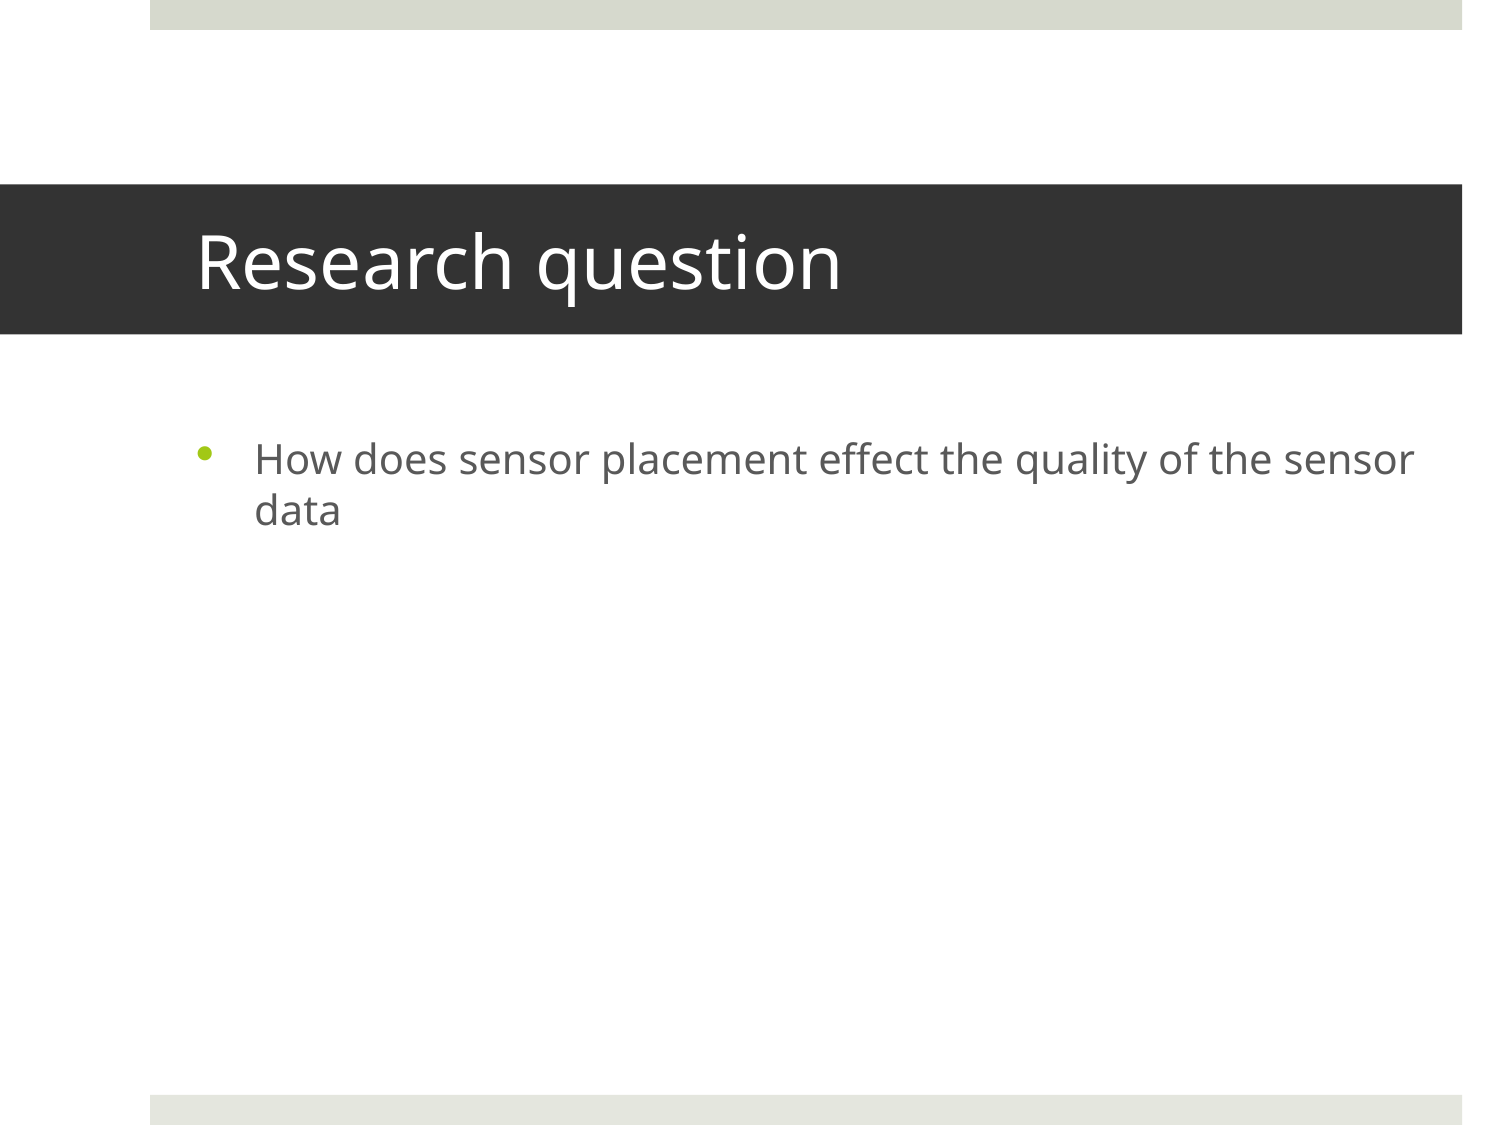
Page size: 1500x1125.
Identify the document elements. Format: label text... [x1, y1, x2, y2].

title Research question [0, 184, 1463, 335]
list How does sensor placement effect the quality of the sensor data [182, 425, 1432, 1028]
